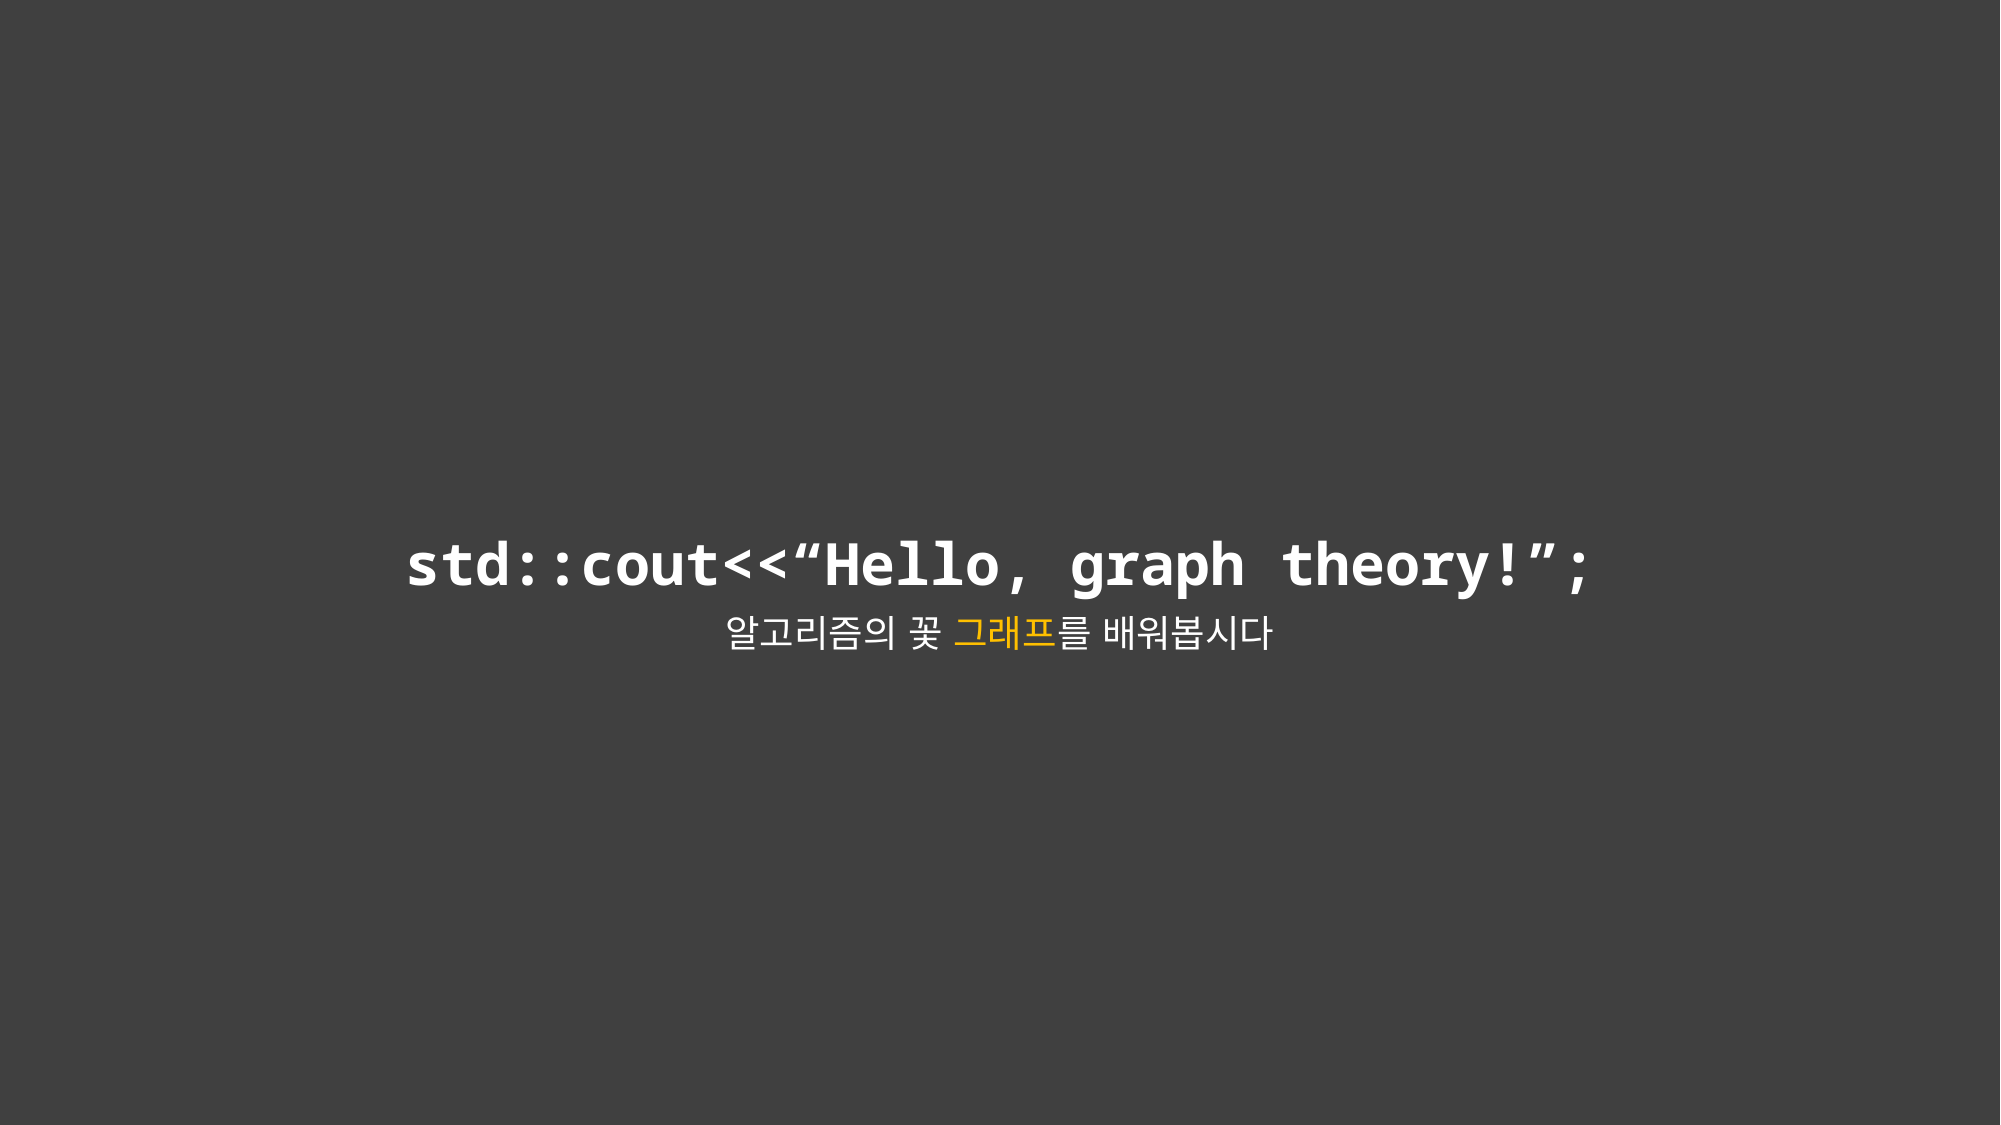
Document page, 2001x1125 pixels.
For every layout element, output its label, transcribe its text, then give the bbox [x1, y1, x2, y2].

text_box 알고리즘의 꽃 그래프를 배워봅시다 [710, 602, 1290, 663]
text_box std::cout<<“Hello, graph theory!”; [390, 519, 1610, 605]
